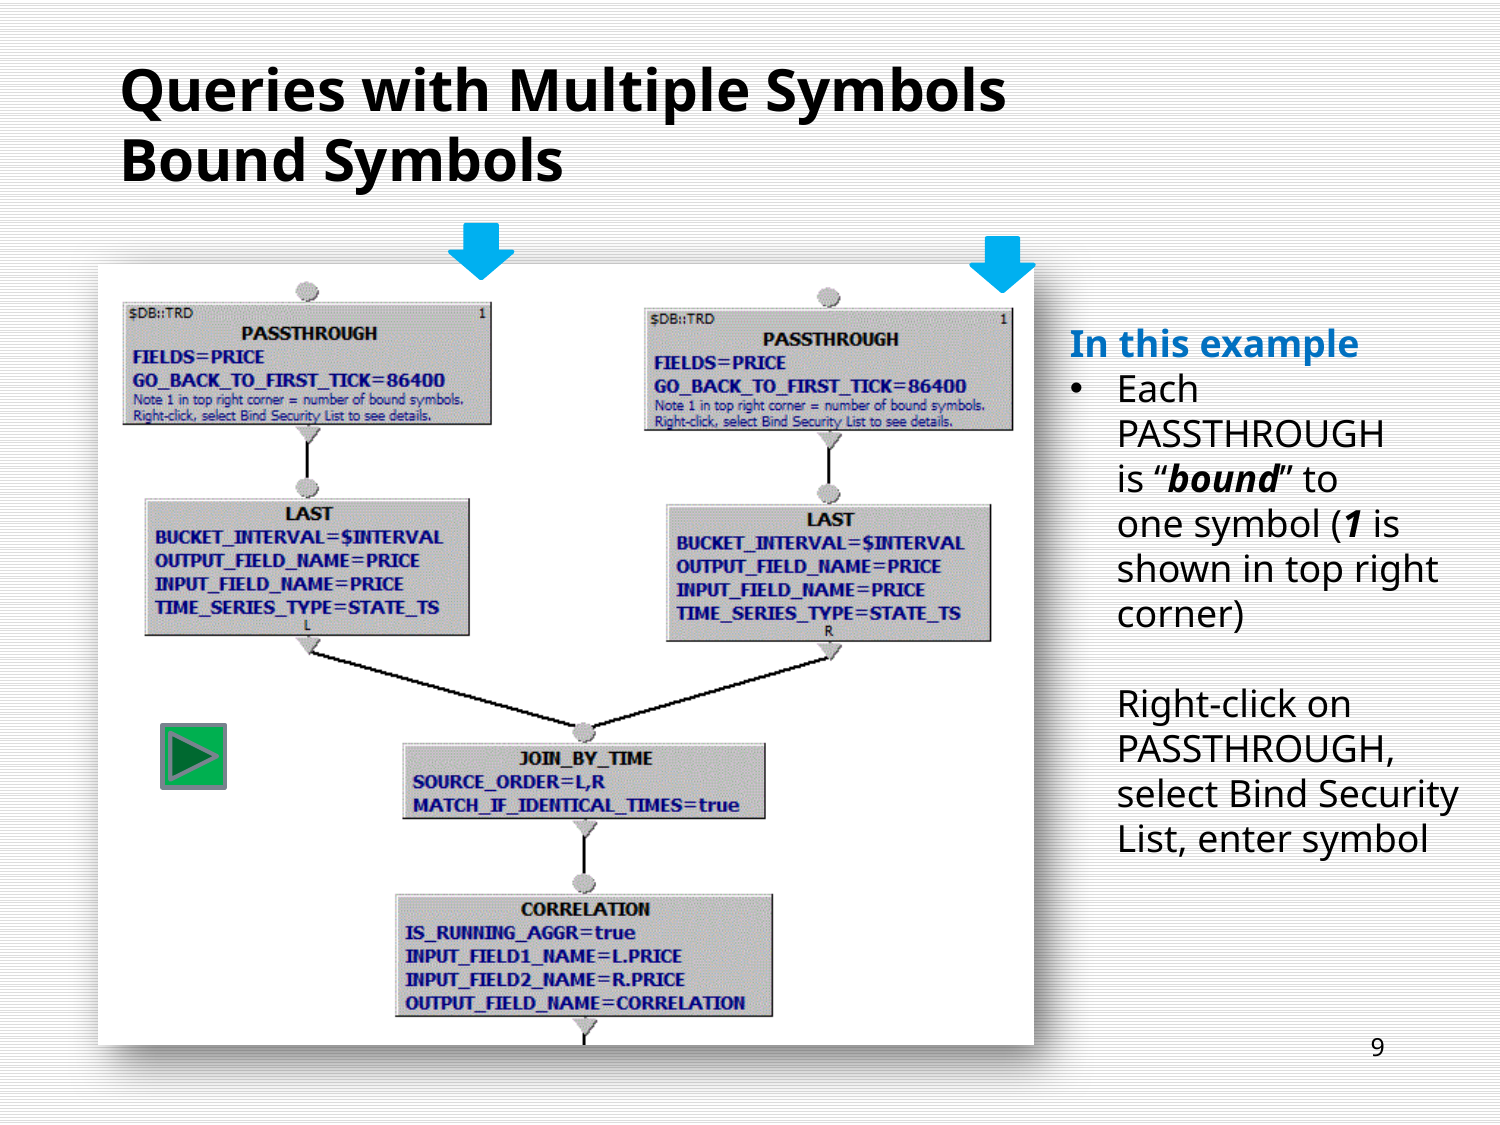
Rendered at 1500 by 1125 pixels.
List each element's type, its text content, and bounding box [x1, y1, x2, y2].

text_box Queries with Multiple Symbols Bound Symbols [104, 75, 1418, 200]
picture [98, 264, 1035, 1046]
text_box In this example Each PASSTHROUGH is “bound” to one symbol (1 is shown in top right corner) Right-click on PASSTHROUGH, select Bind Security List, enter symbol [1054, 312, 1475, 868]
slide_number 9 [1074, 1024, 1401, 1103]
text_box [970, 236, 1036, 265]
text_box [447, 222, 515, 263]
